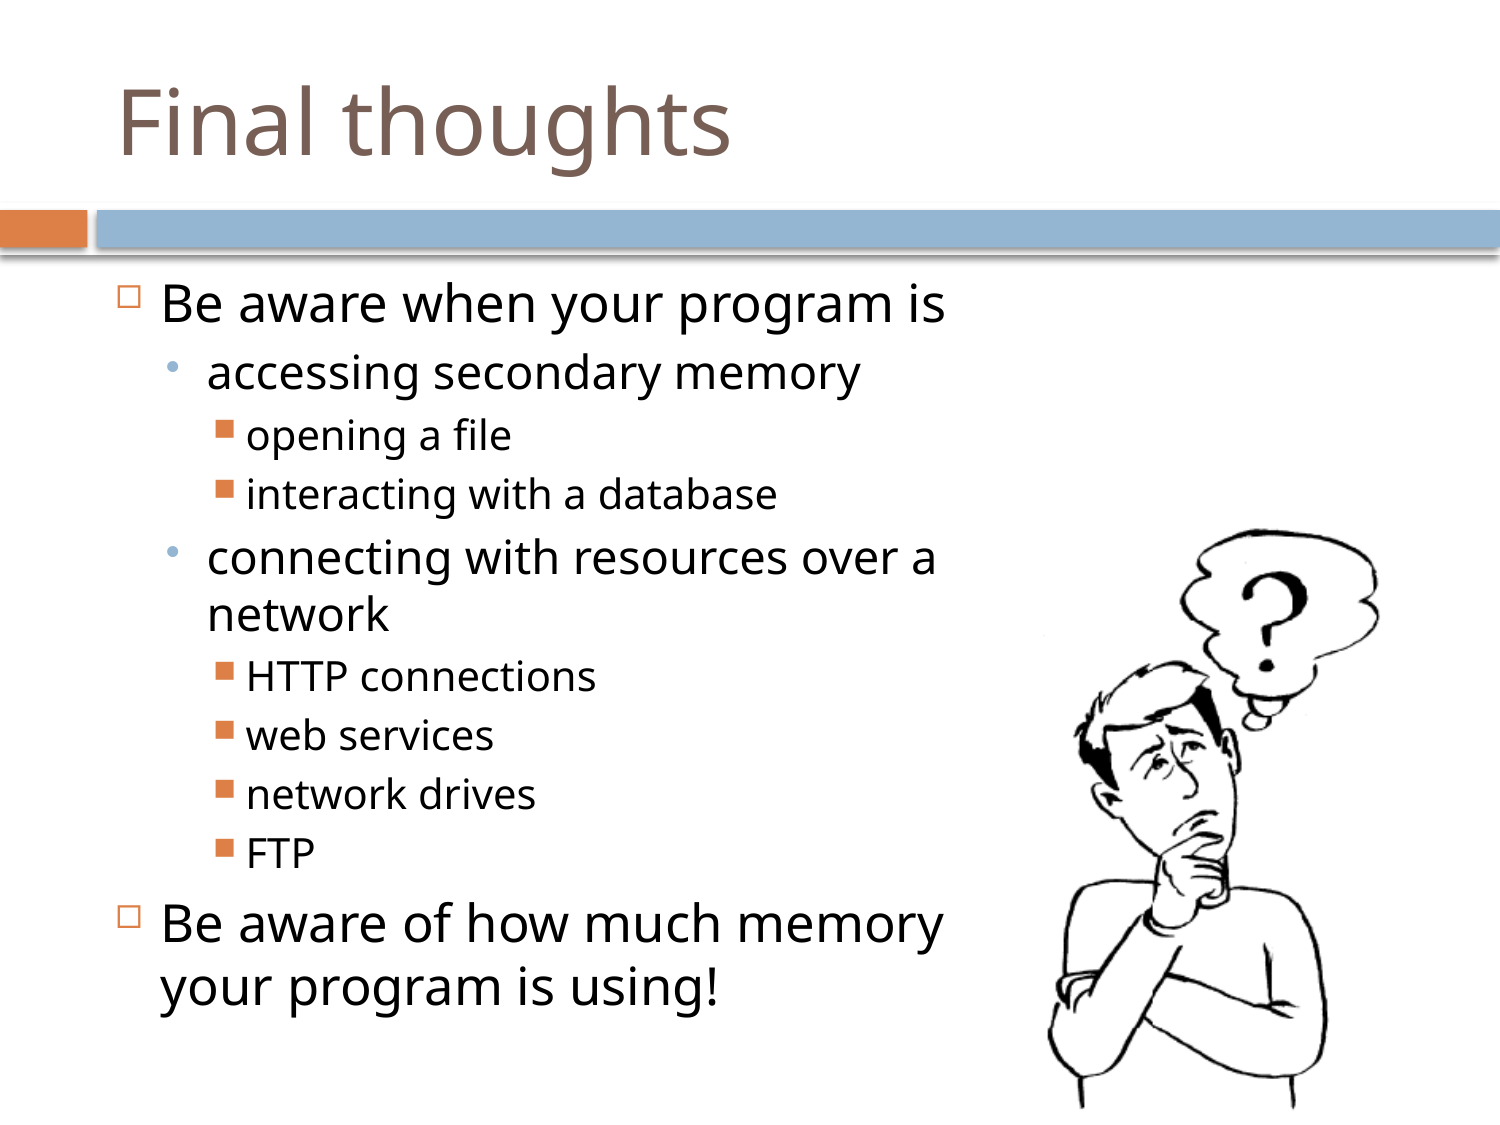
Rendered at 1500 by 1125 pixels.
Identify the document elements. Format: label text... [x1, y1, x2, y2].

title Final thoughts [100, 37, 1438, 200]
list Be aware when your program is accessing secondary memory opening a file interacting with a database connecting with resources over a network HTTP connections web services network drives FTP Be aware of how much memory your program is using! [100, 262, 963, 1100]
picture [1037, 521, 1388, 1125]
